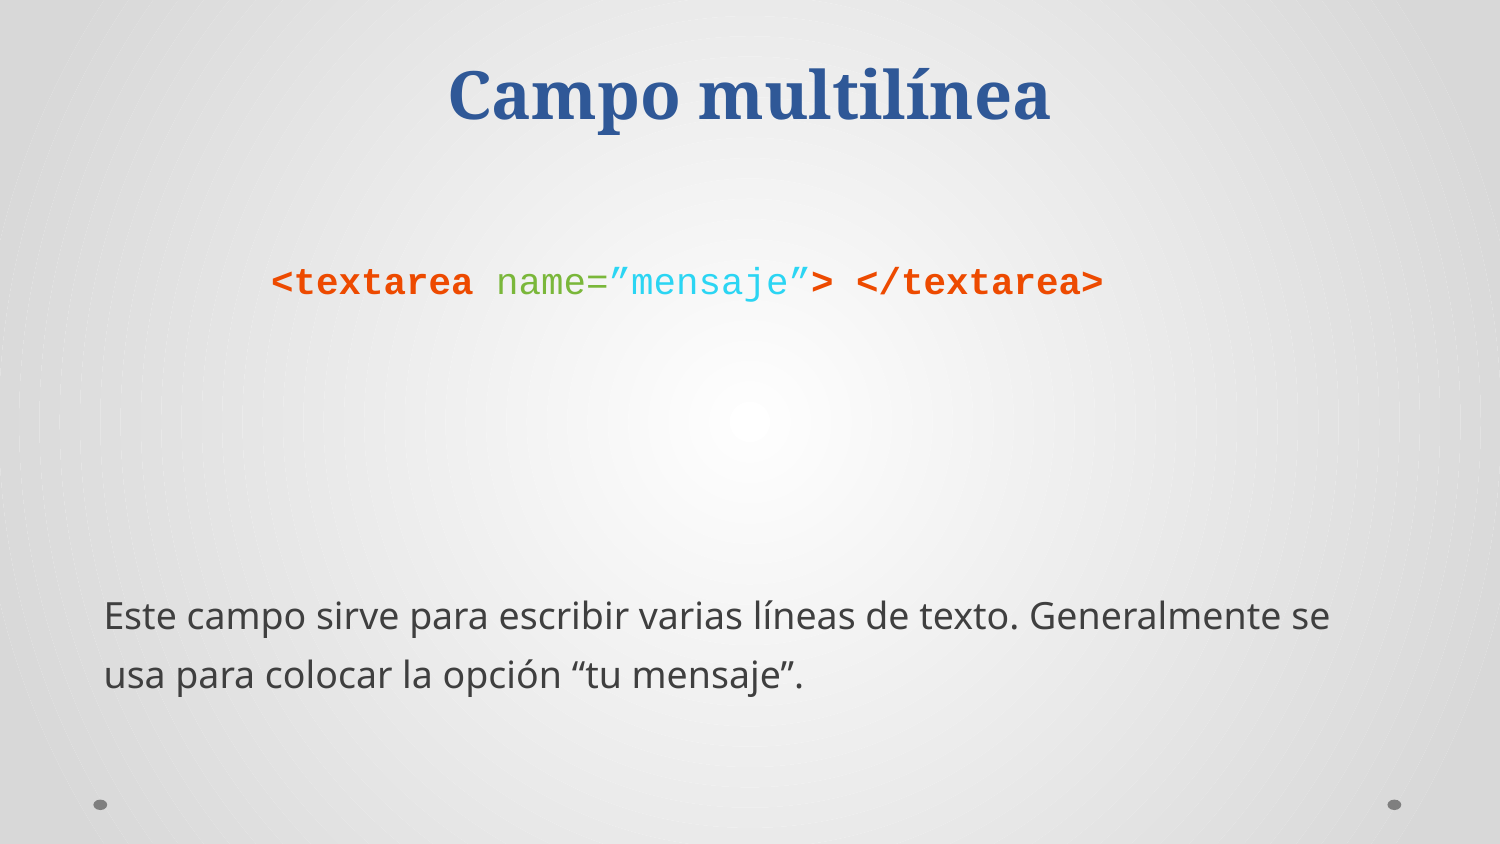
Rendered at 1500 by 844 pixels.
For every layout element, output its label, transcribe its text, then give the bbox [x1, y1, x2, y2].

text_box Este campo sirve para escribir varias líneas de texto. Generalmente se usa para colocar la opción “tu mensaje”. [88, 563, 1412, 778]
text_box <textarea name=”mensaje”> </textarea> [256, 228, 1301, 458]
text_box Campo multilínea [271, 41, 1229, 149]
